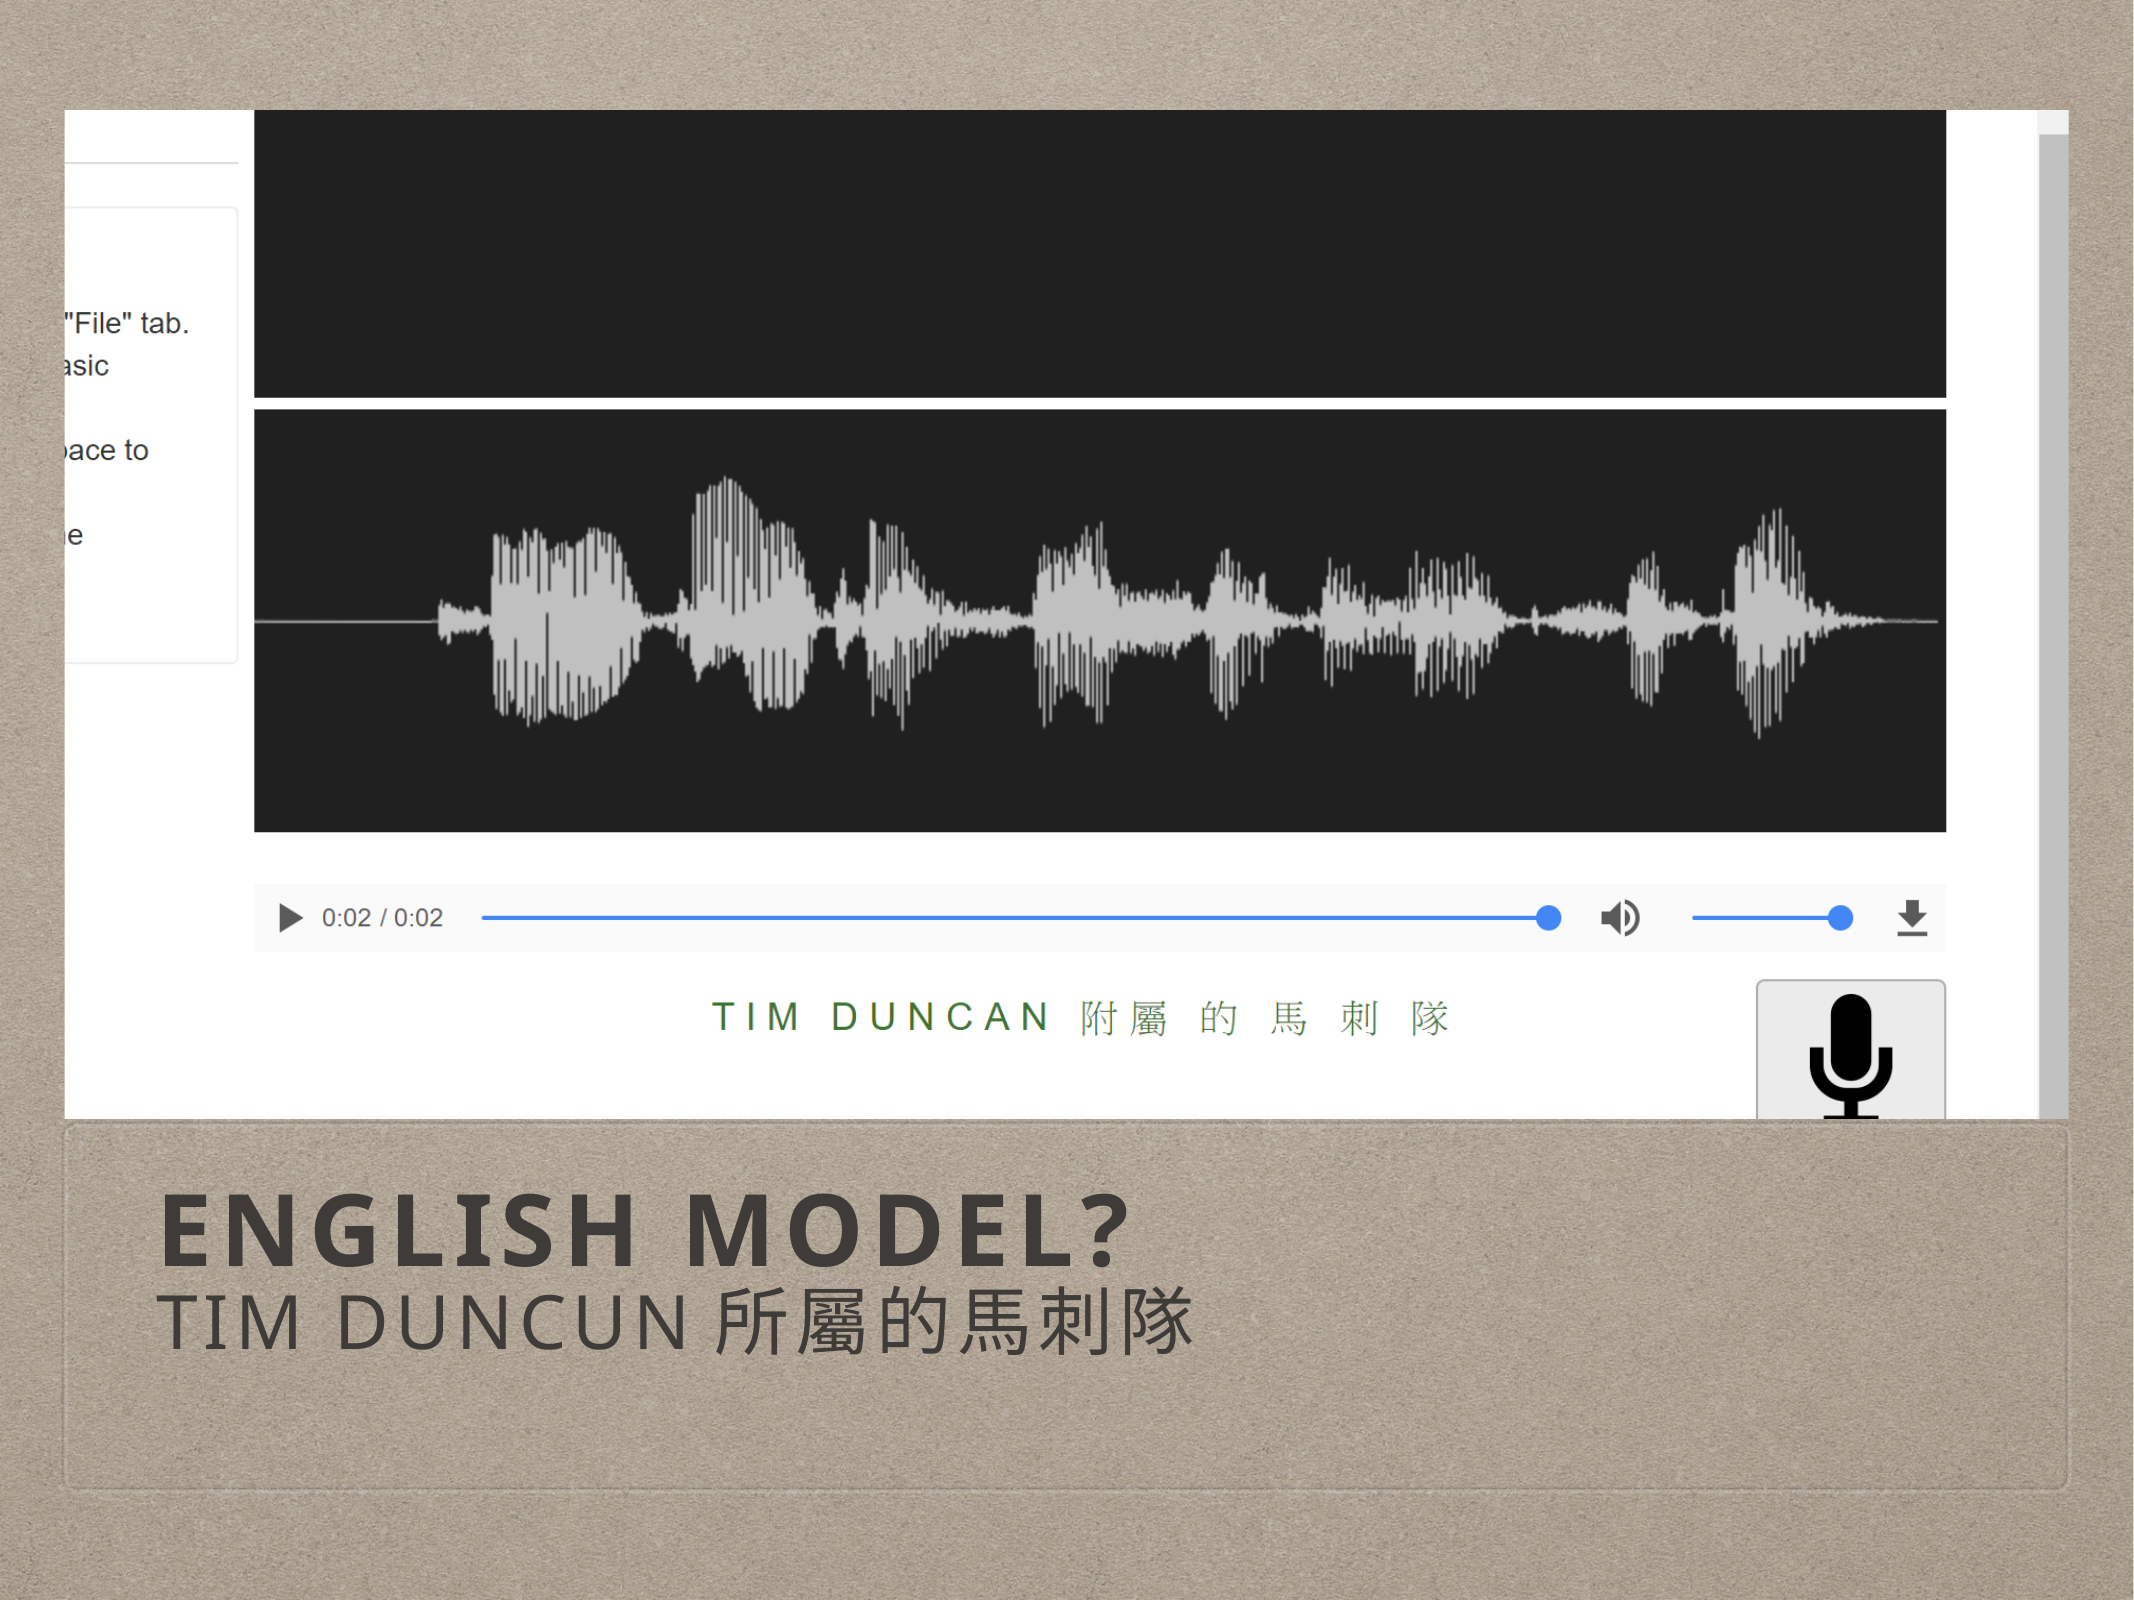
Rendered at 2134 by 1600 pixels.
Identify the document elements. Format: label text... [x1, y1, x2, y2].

title ENGLISH MODEL? [147, 1136, 1986, 1282]
picture [0, 0, 2134, 1600]
list Tim Duncun所屬的馬刺隊 [147, 1282, 1986, 1482]
